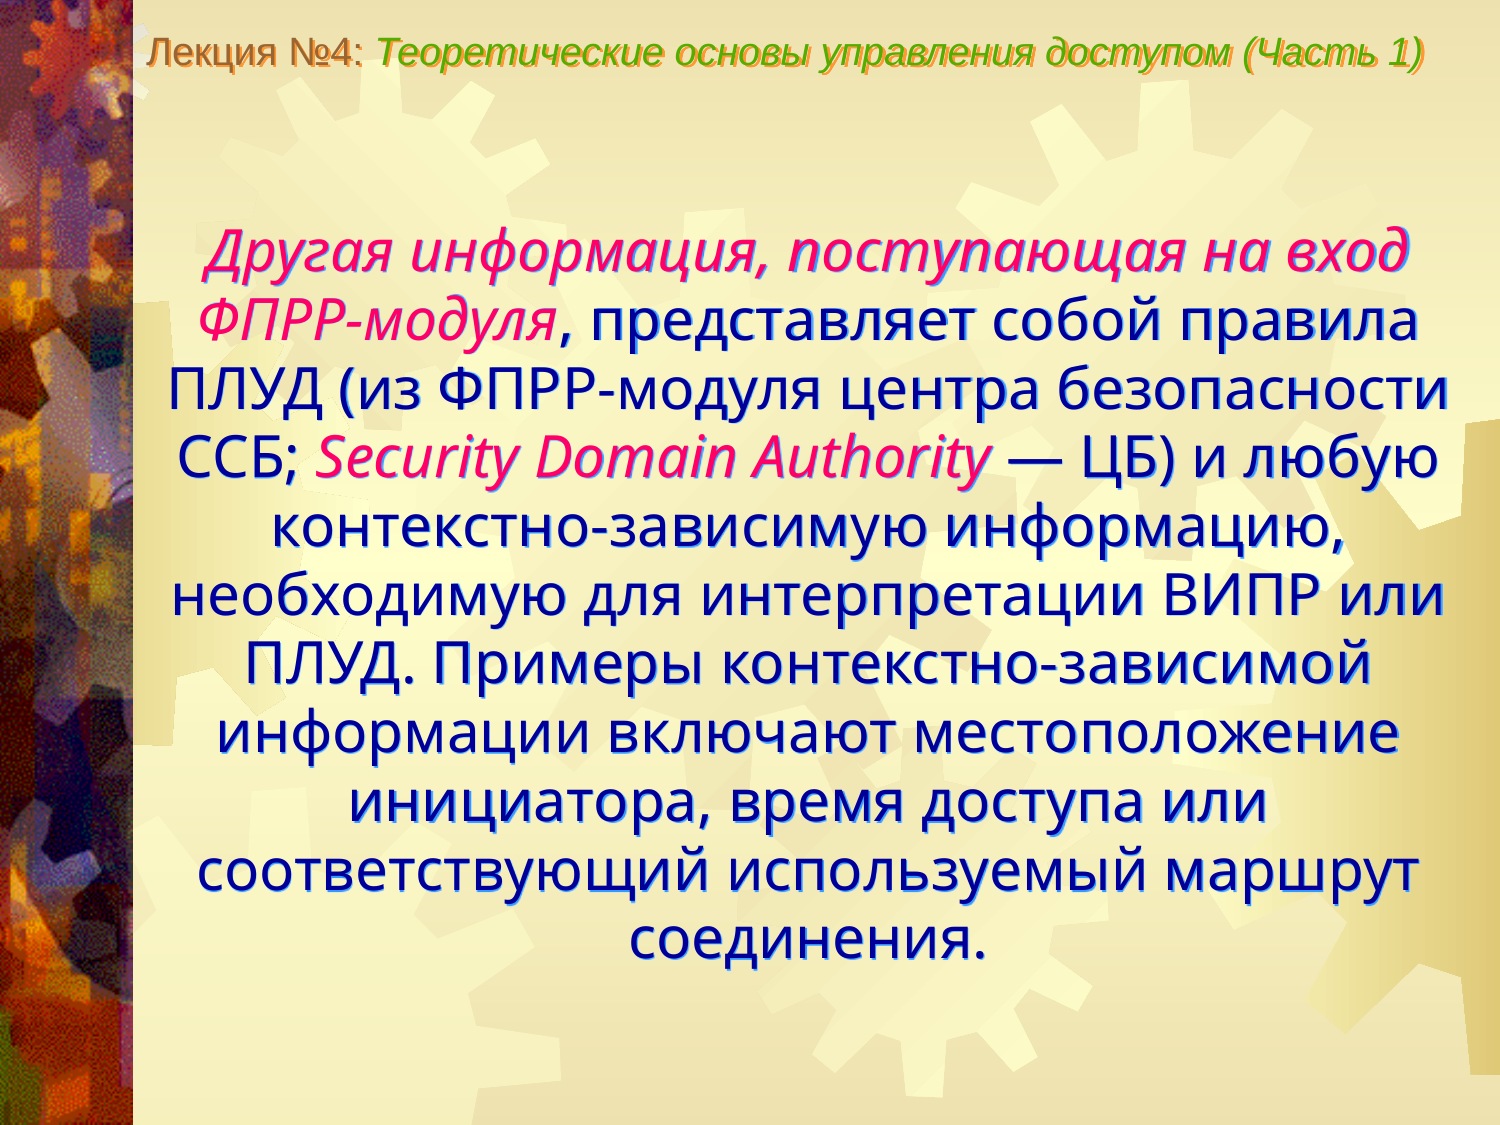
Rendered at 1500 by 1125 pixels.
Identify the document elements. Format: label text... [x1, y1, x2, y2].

text_box Лекция №4: Теоретические основы управления доступом (Часть 1) [123, 31, 1500, 74]
text_box Другая информация, поступающая на вход ФПРР-модуля, представляет собой правила ПЛУД (из ФПРР-модуля центра безопасности ССБ; Security Domain Authority — ЦБ) и любую контекстно-зависимую информацию, необходимую для интерпретации ВИПР или ПЛУД. Примеры контекстно-зависимой информации включают местоположение инициатора, время доступа или соответствующий используемый маршрут соединения. [152, 214, 1465, 971]
picture [0, 0, 133, 1125]
